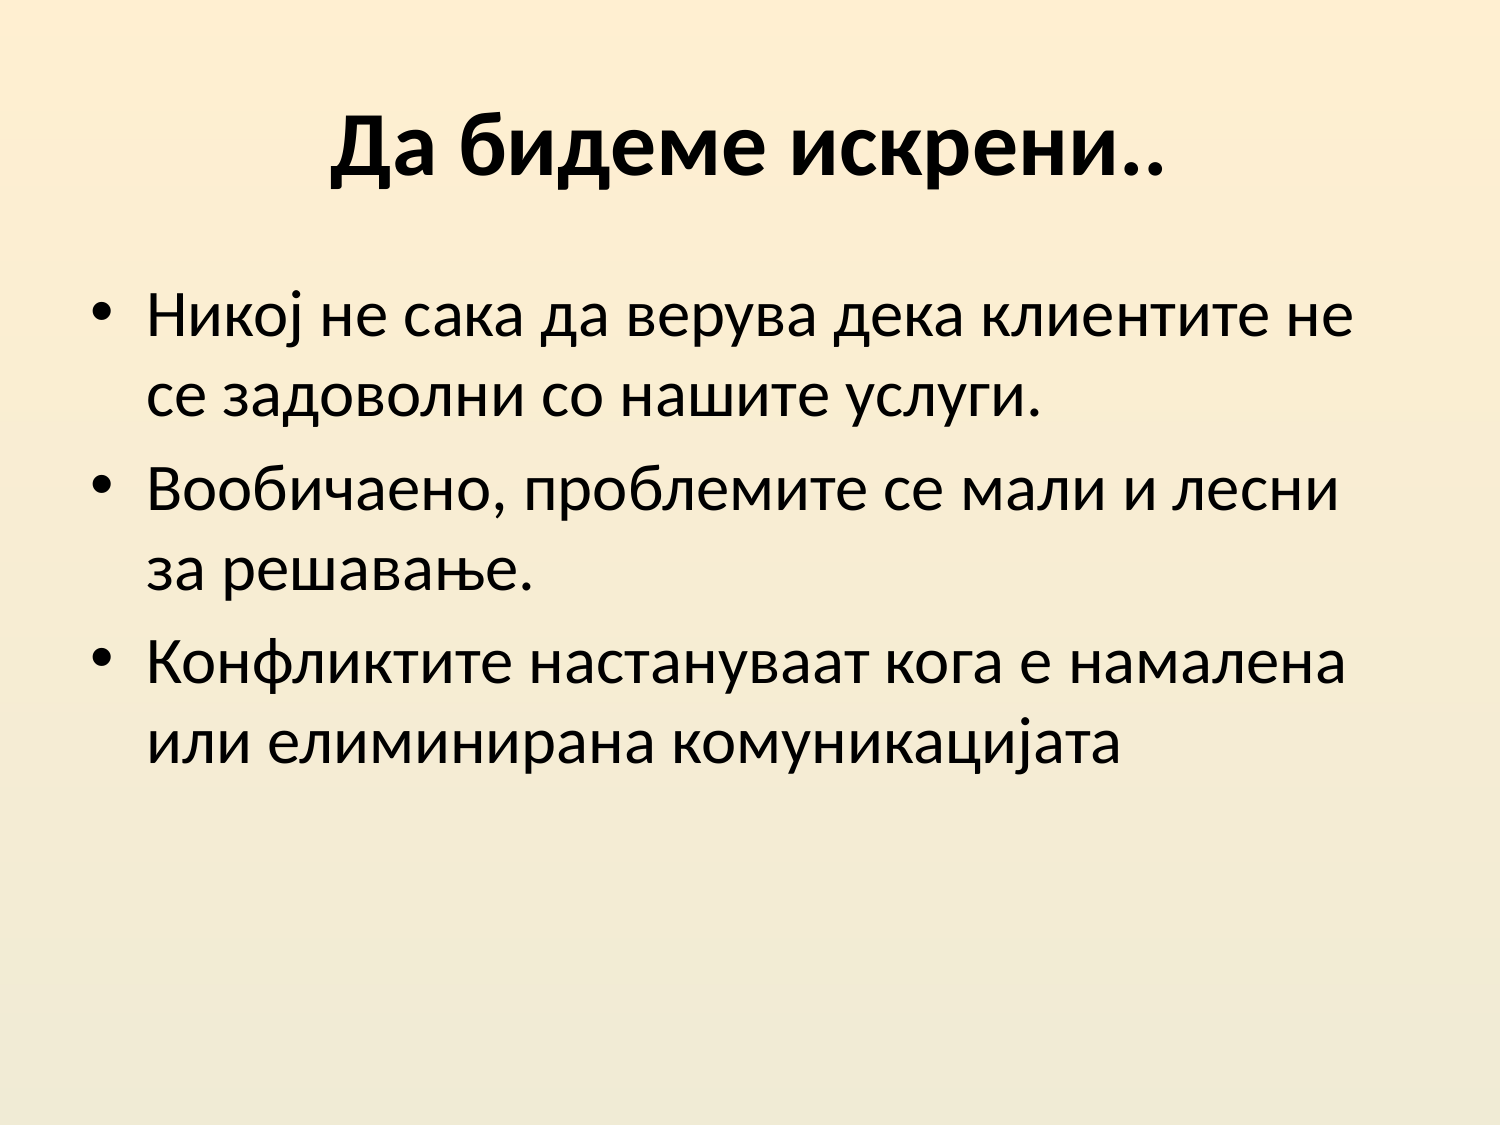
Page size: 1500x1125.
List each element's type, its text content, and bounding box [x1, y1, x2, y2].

list Никој не сака да верува дека клиентите не се задоволни со нашите услуги. Вообичаено, проблемите се мали и лесни за решавање. Конфликтите настануваат кога е намалена или елиминирана комуникацијата [75, 262, 1425, 1005]
title Да бидеме искрени.. [75, 45, 1425, 233]
